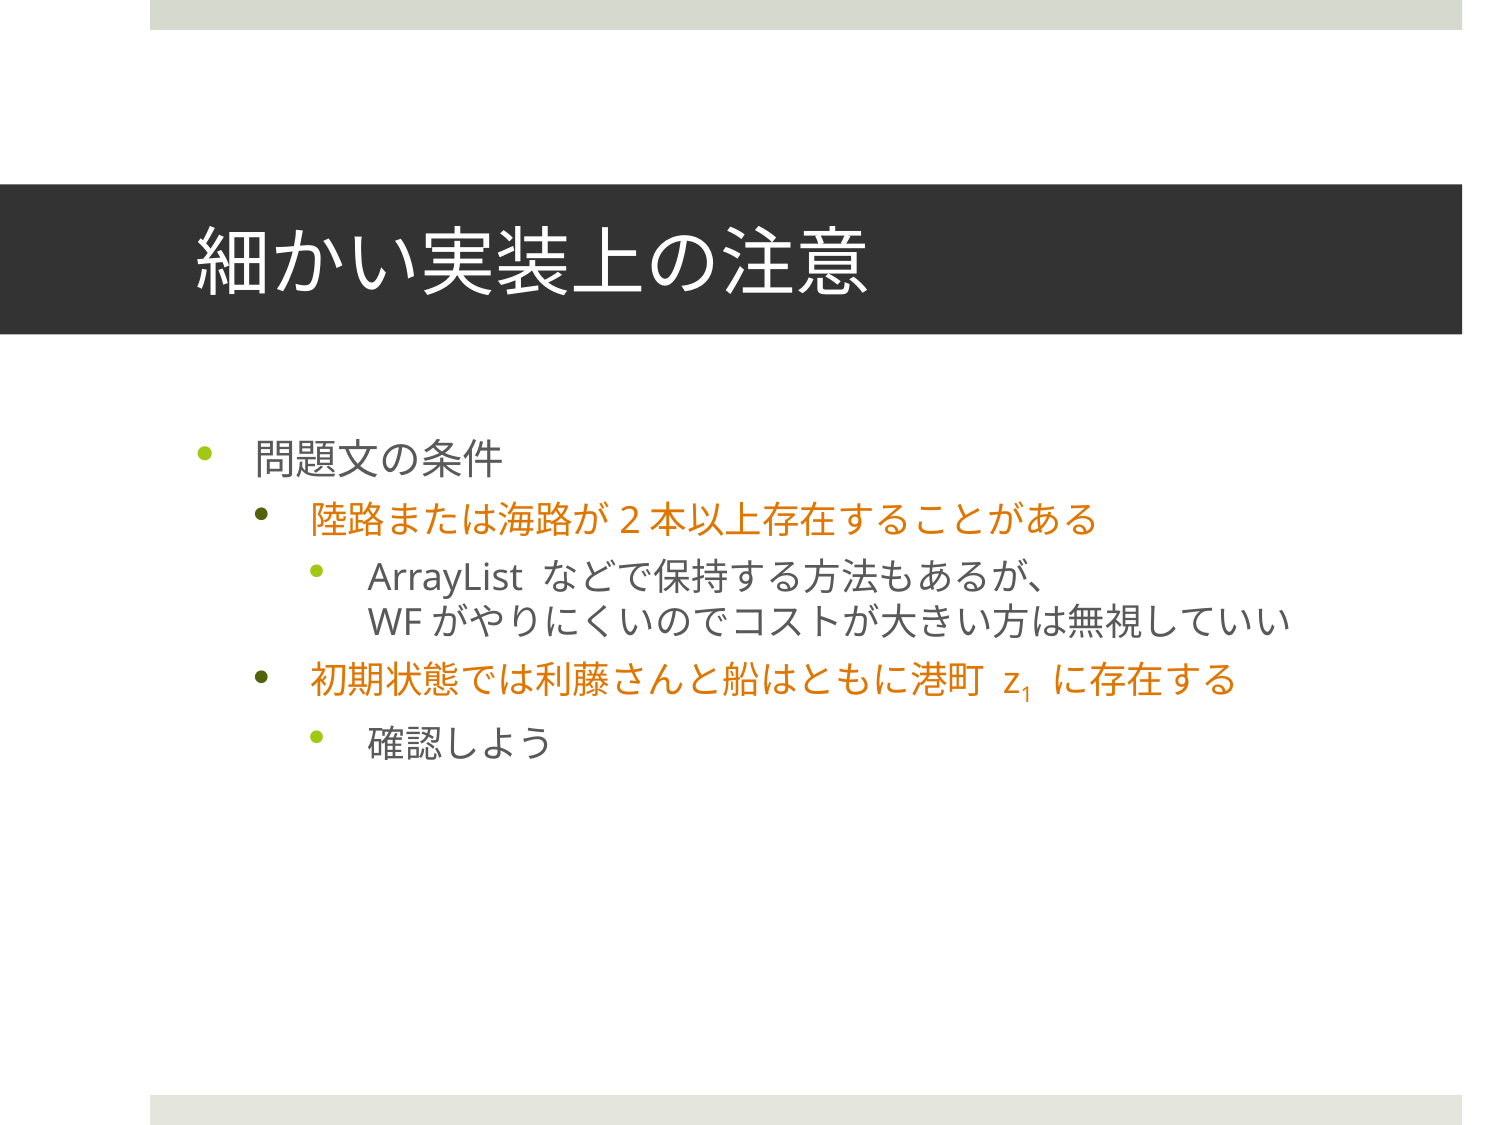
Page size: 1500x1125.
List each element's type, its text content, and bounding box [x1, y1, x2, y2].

title 細かい実装上の注意 [0, 184, 1463, 335]
list 問題文の条件 陸路または海路が2本以上存在することがある ArrayList などで保持する方法もあるが、 WFがやりにくいのでコストが大きい方は無視していい 初期状態では利藤さんと船はともに港町 z1 に存在する 確認しよう [182, 425, 1432, 1028]
